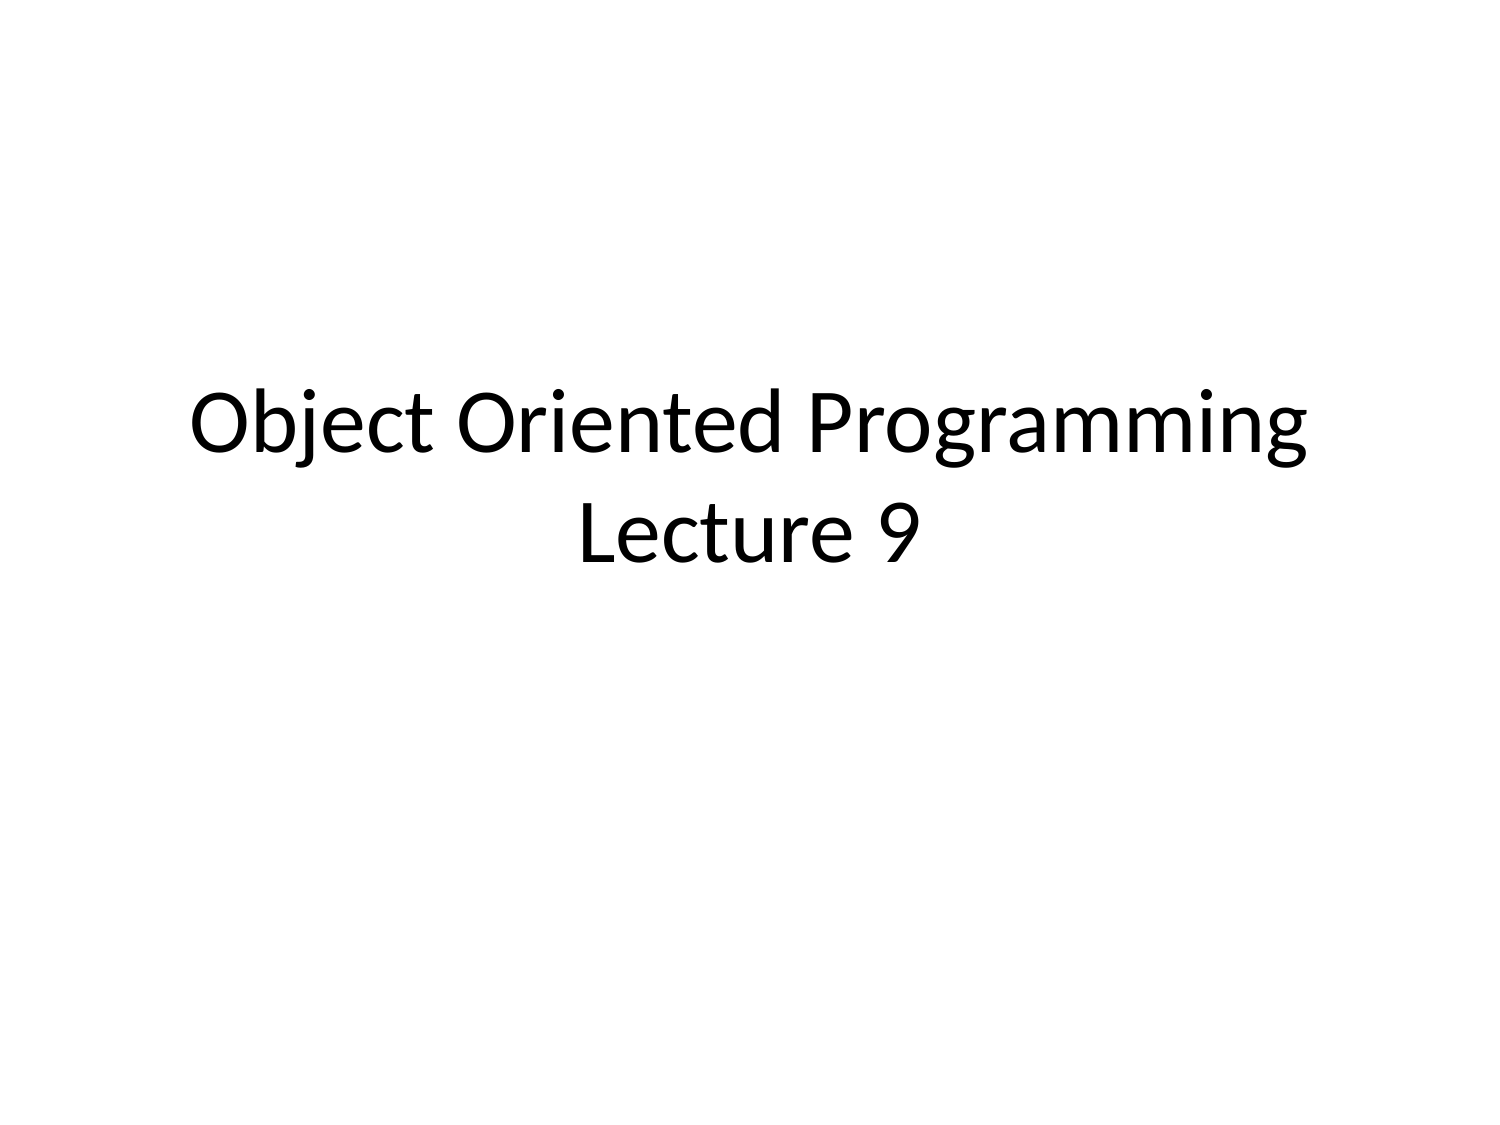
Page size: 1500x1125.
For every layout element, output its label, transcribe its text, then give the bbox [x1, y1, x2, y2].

title Object Oriented Programming Lecture 9 [112, 350, 1388, 592]
